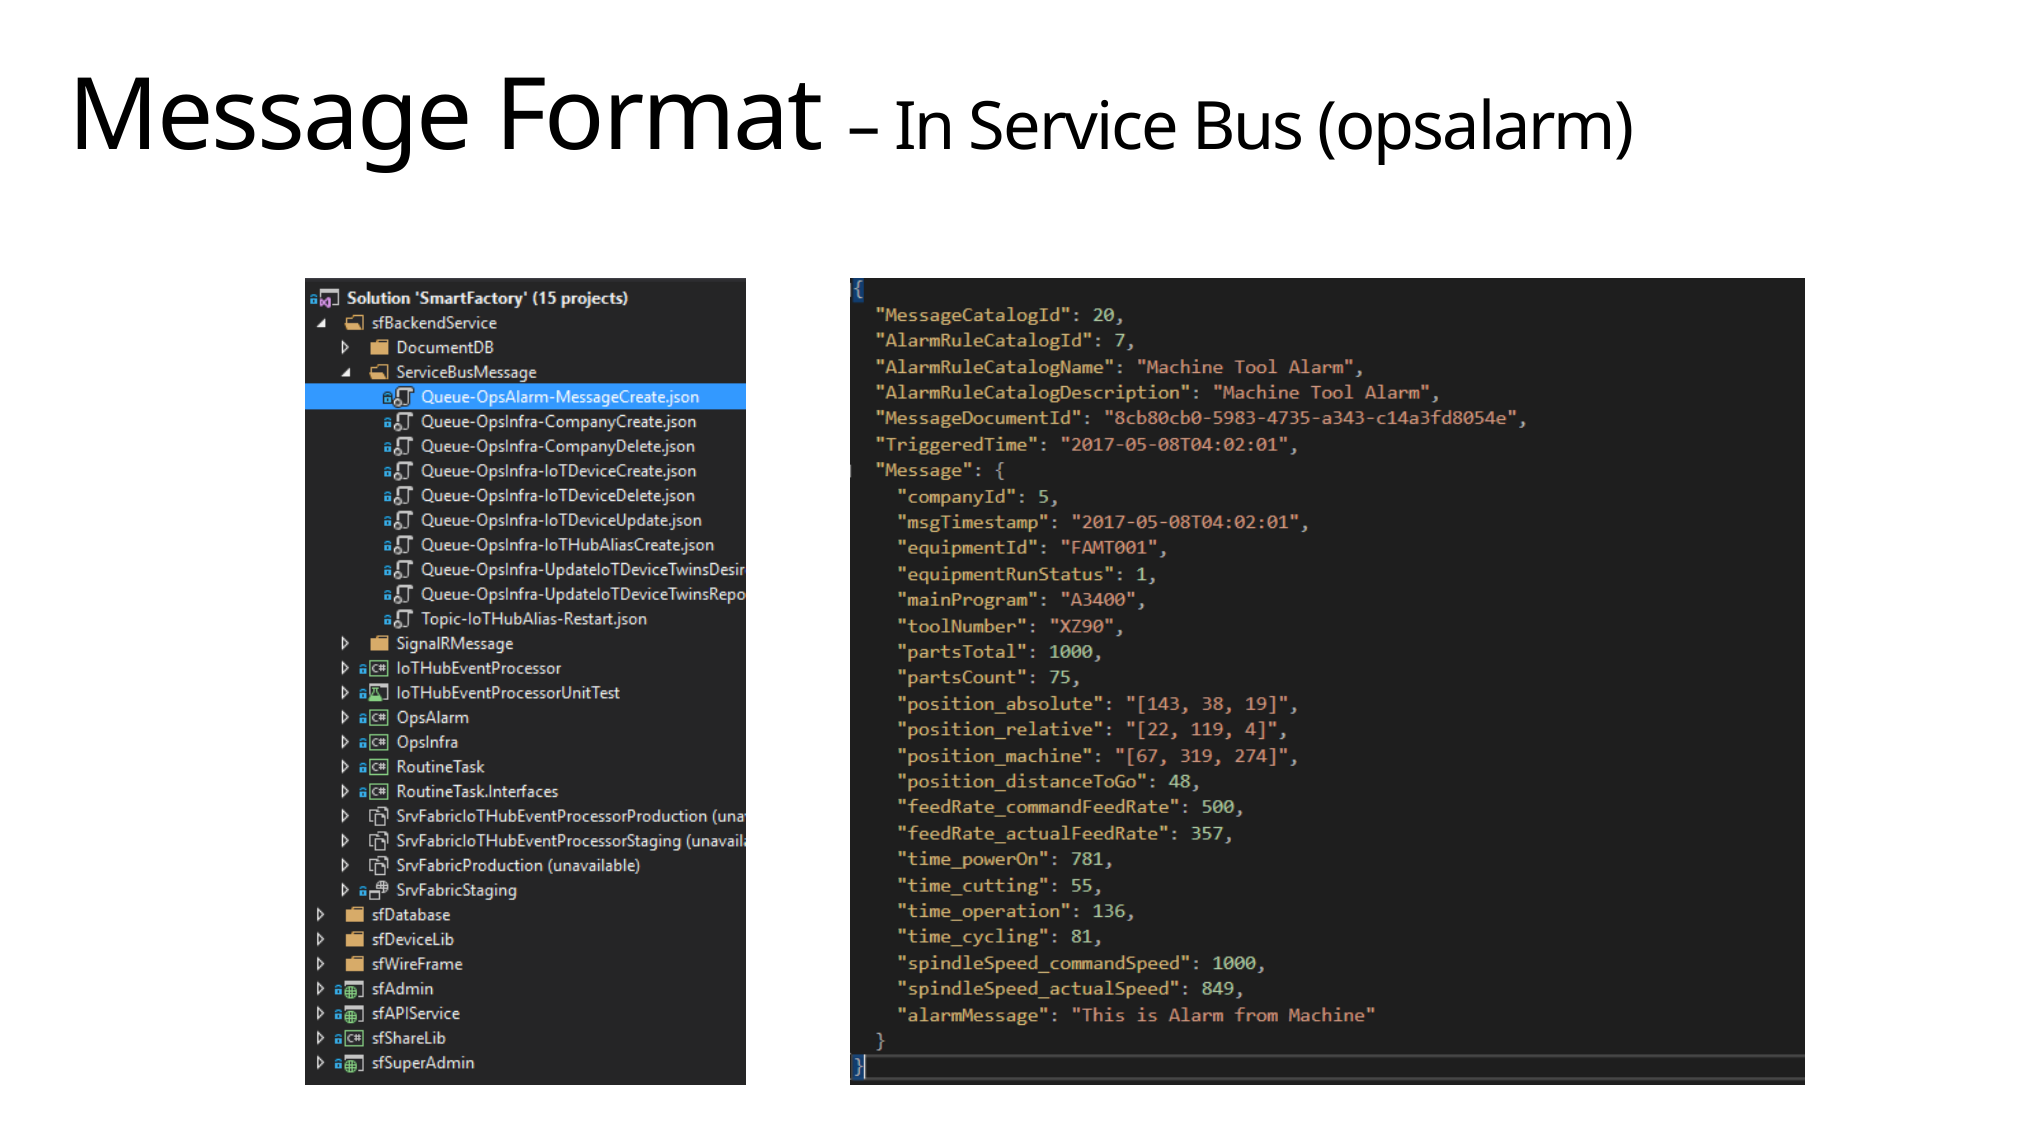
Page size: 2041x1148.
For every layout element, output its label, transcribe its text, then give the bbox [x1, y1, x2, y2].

picture [849, 278, 1805, 1085]
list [304, 278, 747, 1085]
title Message Format – In Service Bus (opsalarm) [45, 48, 1996, 199]
